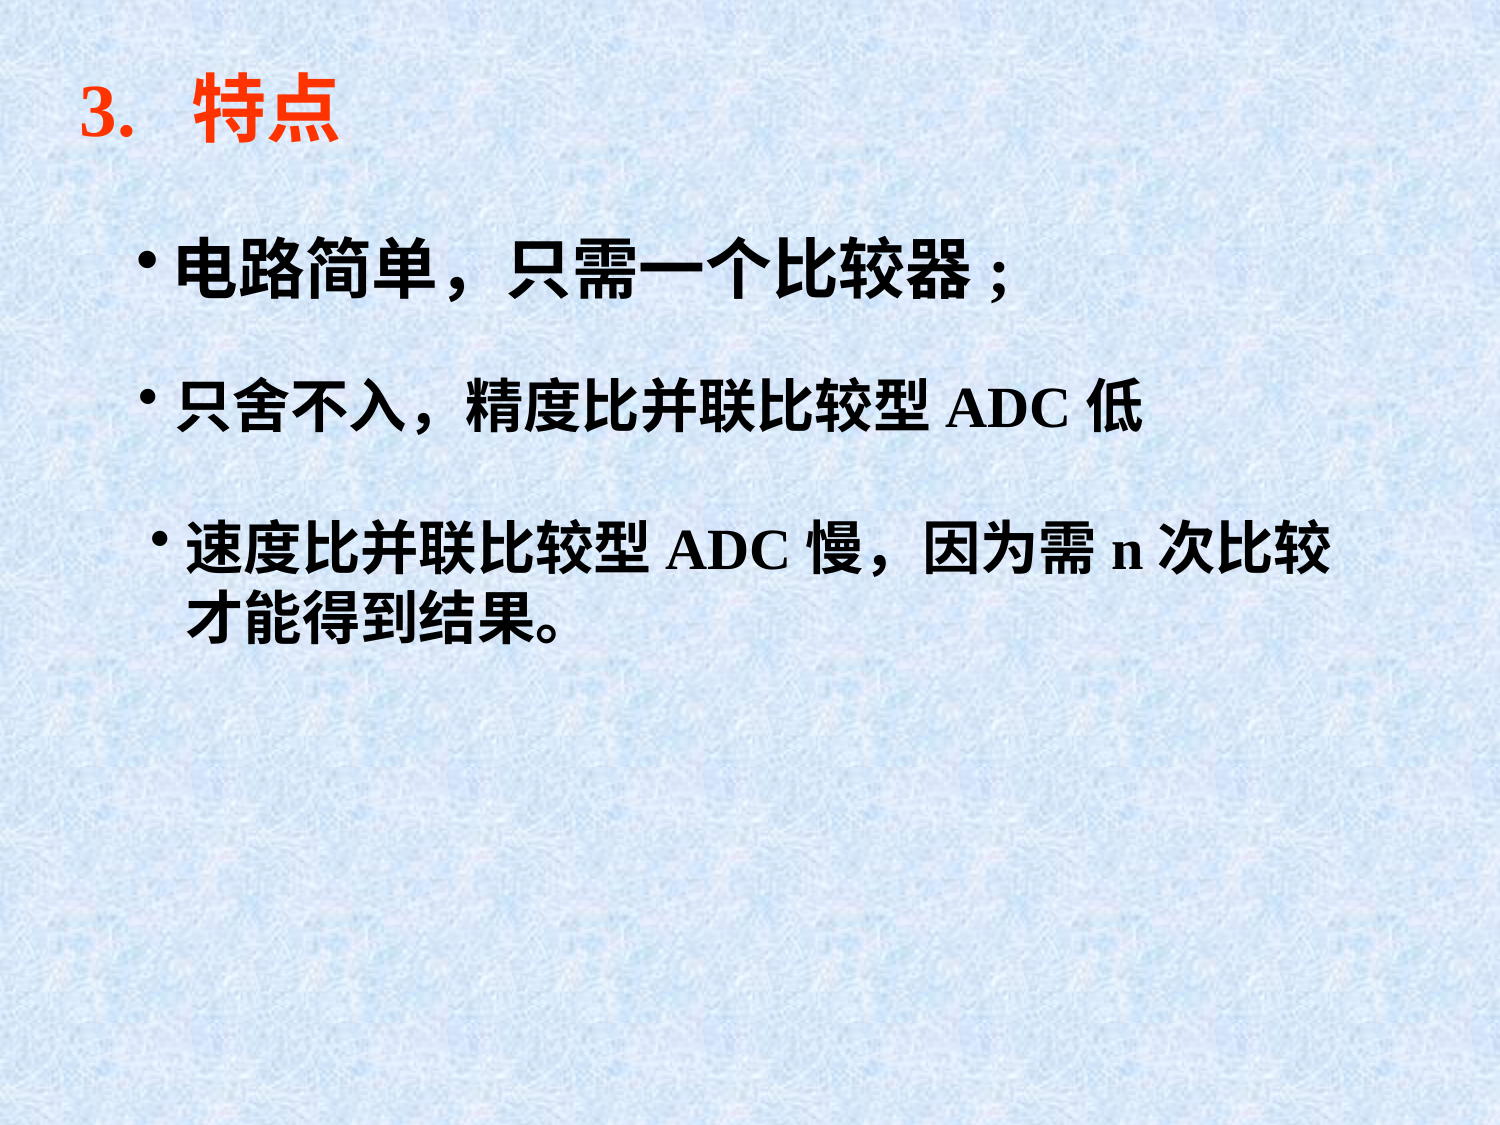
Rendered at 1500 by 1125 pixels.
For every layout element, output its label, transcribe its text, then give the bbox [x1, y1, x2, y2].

text_box 只舍不入，精度比并联比较型ADC低 [123, 361, 1235, 447]
text_box 电路简单，只需一个比较器; [121, 219, 1026, 315]
picture [0, 0, 1500, 1125]
text_box 3. 特点 [64, 53, 563, 159]
text_box 速度比并联比较型ADC慢，因为需n次比较才能得到结果。 [135, 503, 1353, 729]
